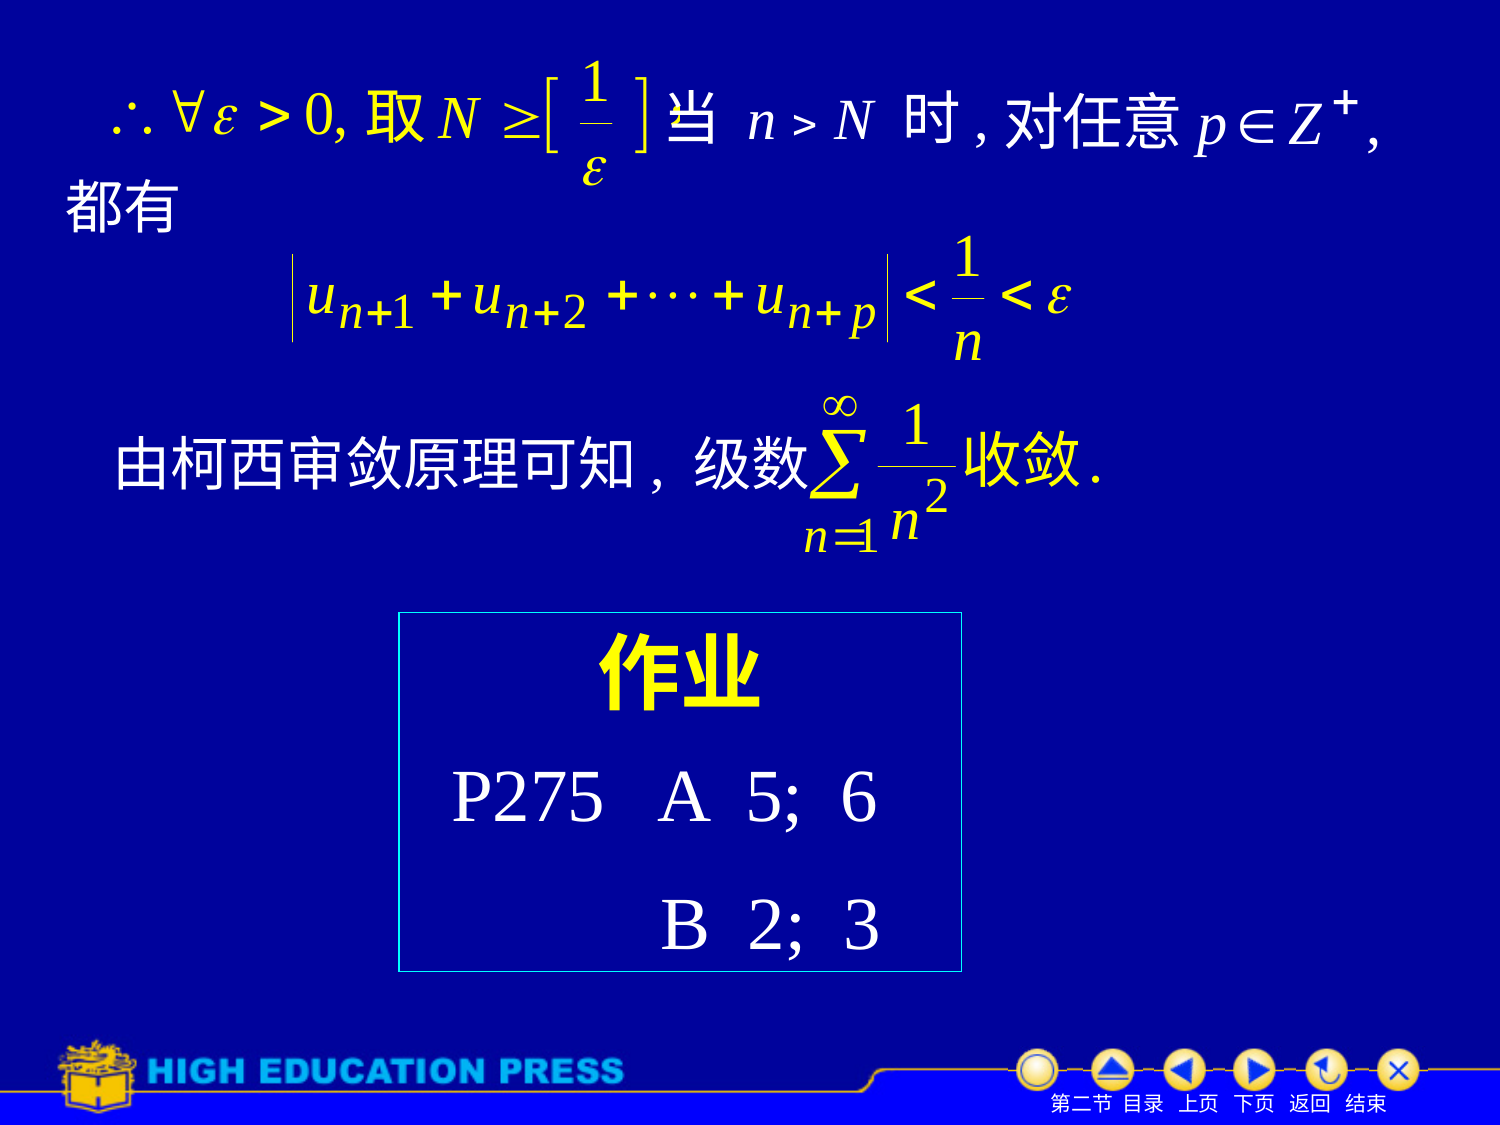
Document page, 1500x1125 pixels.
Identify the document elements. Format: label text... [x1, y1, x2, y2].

picture [0, 0, 1500, 1125]
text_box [112, 87, 350, 153]
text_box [799, 374, 1123, 559]
text_box 都有 [50, 162, 197, 248]
text_box 第二节 目录 上页 下页 返回 结束 [1035, 1082, 1407, 1123]
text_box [362, 49, 680, 190]
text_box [999, 72, 1384, 163]
text_box 当 n﹥N 时, [680, 73, 999, 159]
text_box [287, 224, 1080, 365]
text_box 作业 P275 A 5; 6 B 2; 3 [398, 612, 962, 972]
text_box 由柯西审敛原理可知, 级数 [97, 419, 799, 504]
